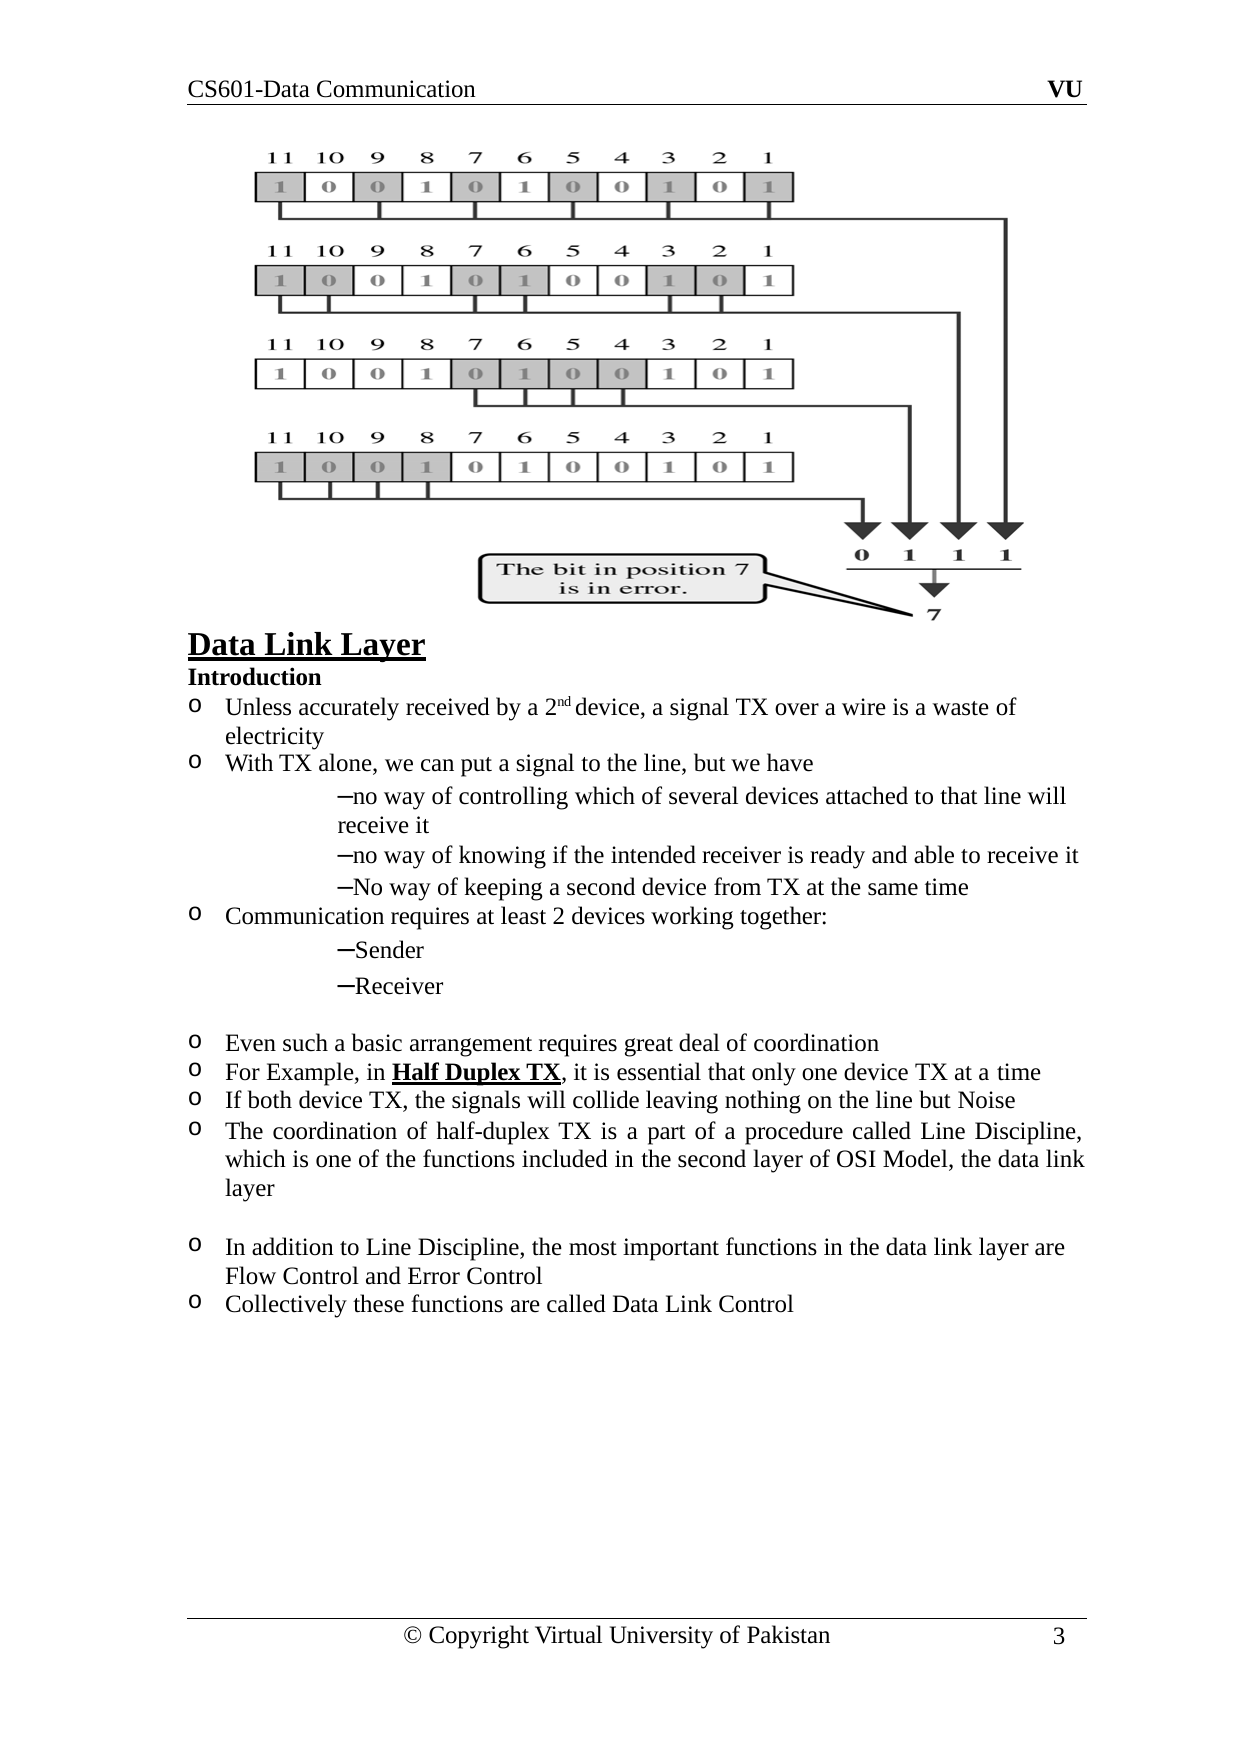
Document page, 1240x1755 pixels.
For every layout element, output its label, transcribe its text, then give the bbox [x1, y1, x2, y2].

text_box CS601-Data Communication [185, 72, 481, 103]
text_box VU [1045, 72, 1086, 103]
slide_number 3 [1048, 1621, 1095, 1755]
footer © Copyright Virtual University of Pakistan [401, 1621, 840, 1755]
text_box [254, 150, 1024, 625]
text_box Data Link Layer Introduction Unless accurately received by a 2nd device, a signal TX over a wire is a waste of electricity With TX alone, we can put a signal to the line, but we have –no way of controlling which of several devices attached to that line will receive it –no way of knowing if the intended receiver is ready and able to receive it –No way of keeping a second device from TX at the same time Communication requires at least 2 devices working together: –Sender –Receiver Even such a basic arrangement requires great deal of coordination For Example, in Half Duplex TX, it is essential that only one device TX at a time If both device TX, the signals will collide leaving nothing on the line but Noise The coordination of half-duplex TX is a part of a procedure called Line Discipline, which is one of the functions included in the second layer of OSI Model, the data link layer In addition to Line Discipline, the most important functions in the data link layer are Flow Control and Error Control Collectively these functions are called Data Link Control [185, 622, 1093, 1318]
